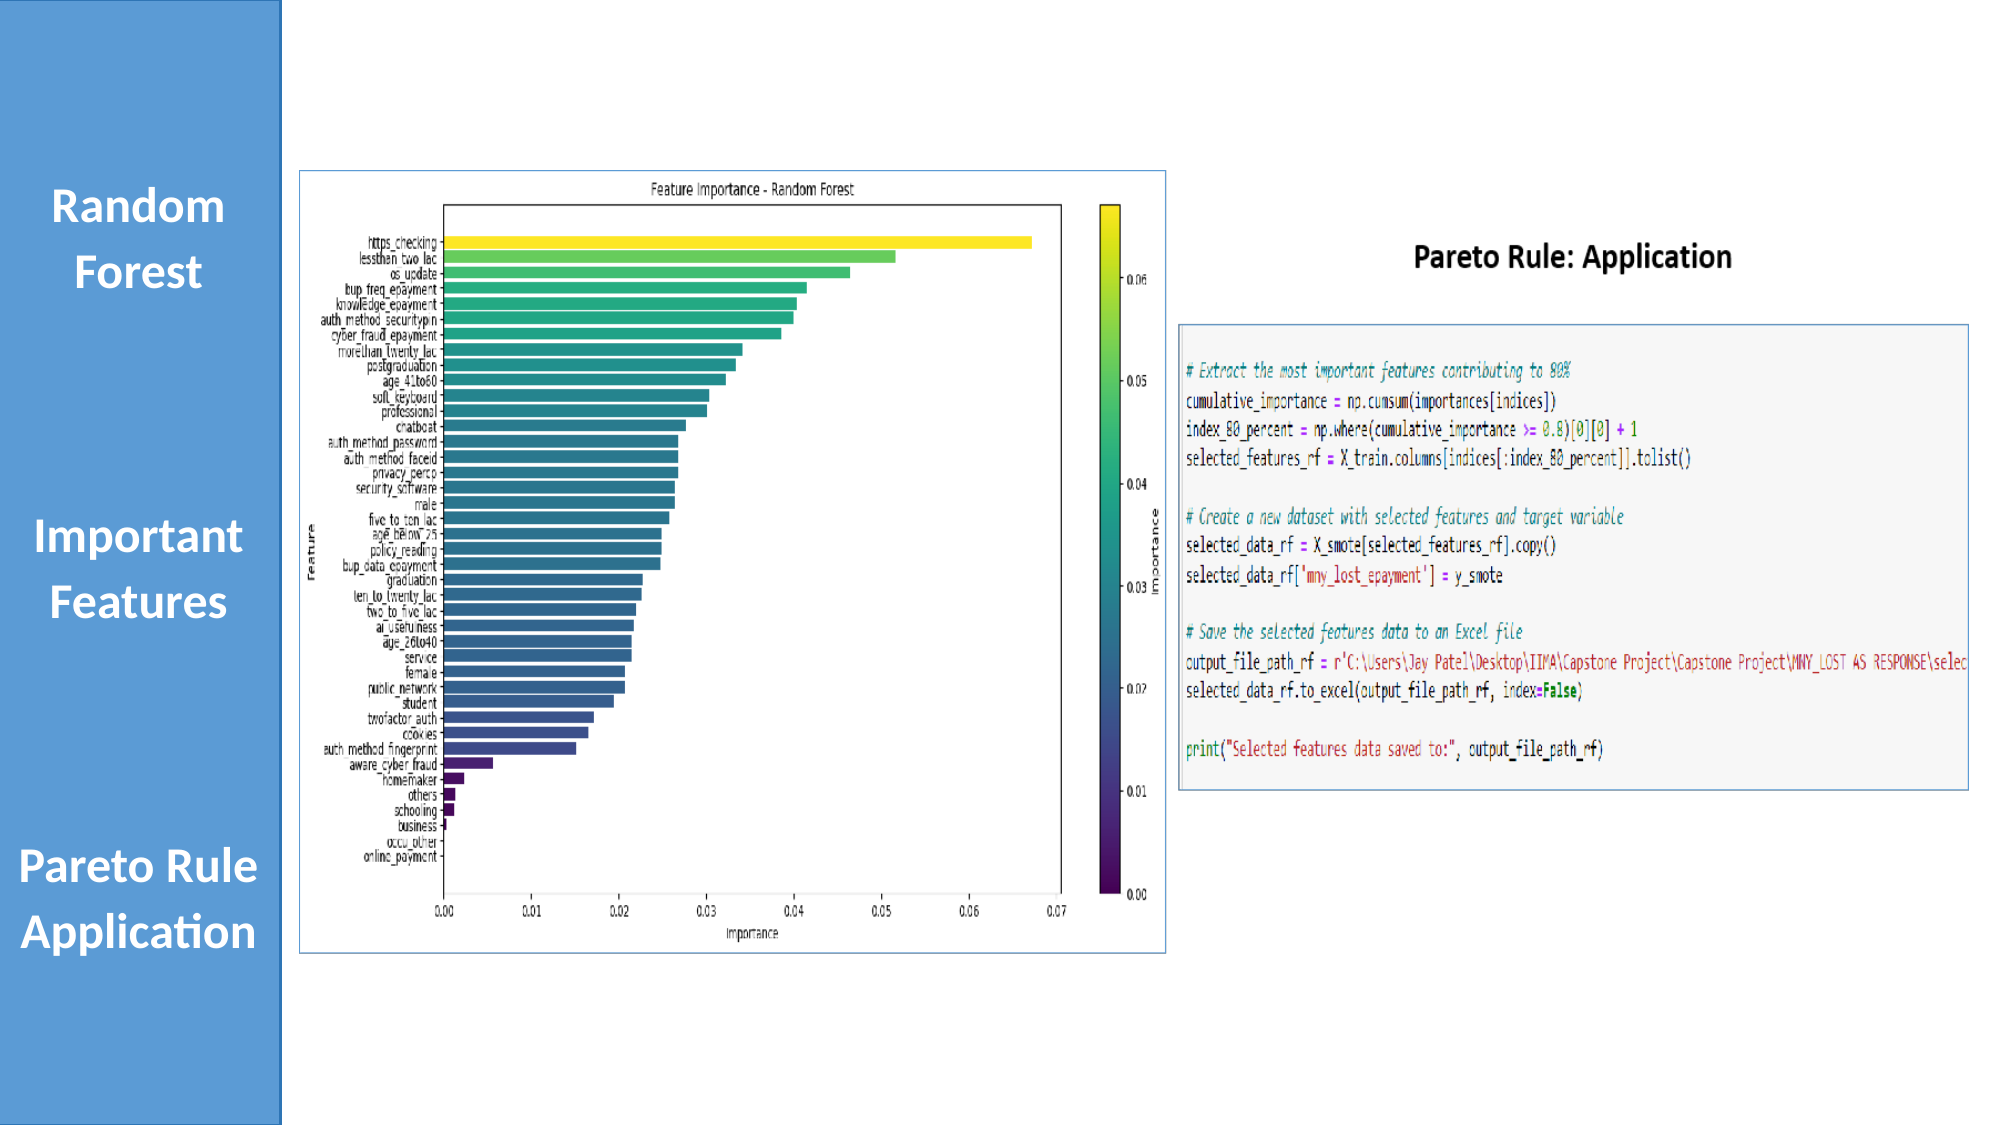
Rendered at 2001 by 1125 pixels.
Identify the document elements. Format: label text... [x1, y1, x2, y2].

picture [298, 170, 1969, 955]
text_box Random Forest Important Features Pareto Rule Application [0, 0, 281, 1125]
